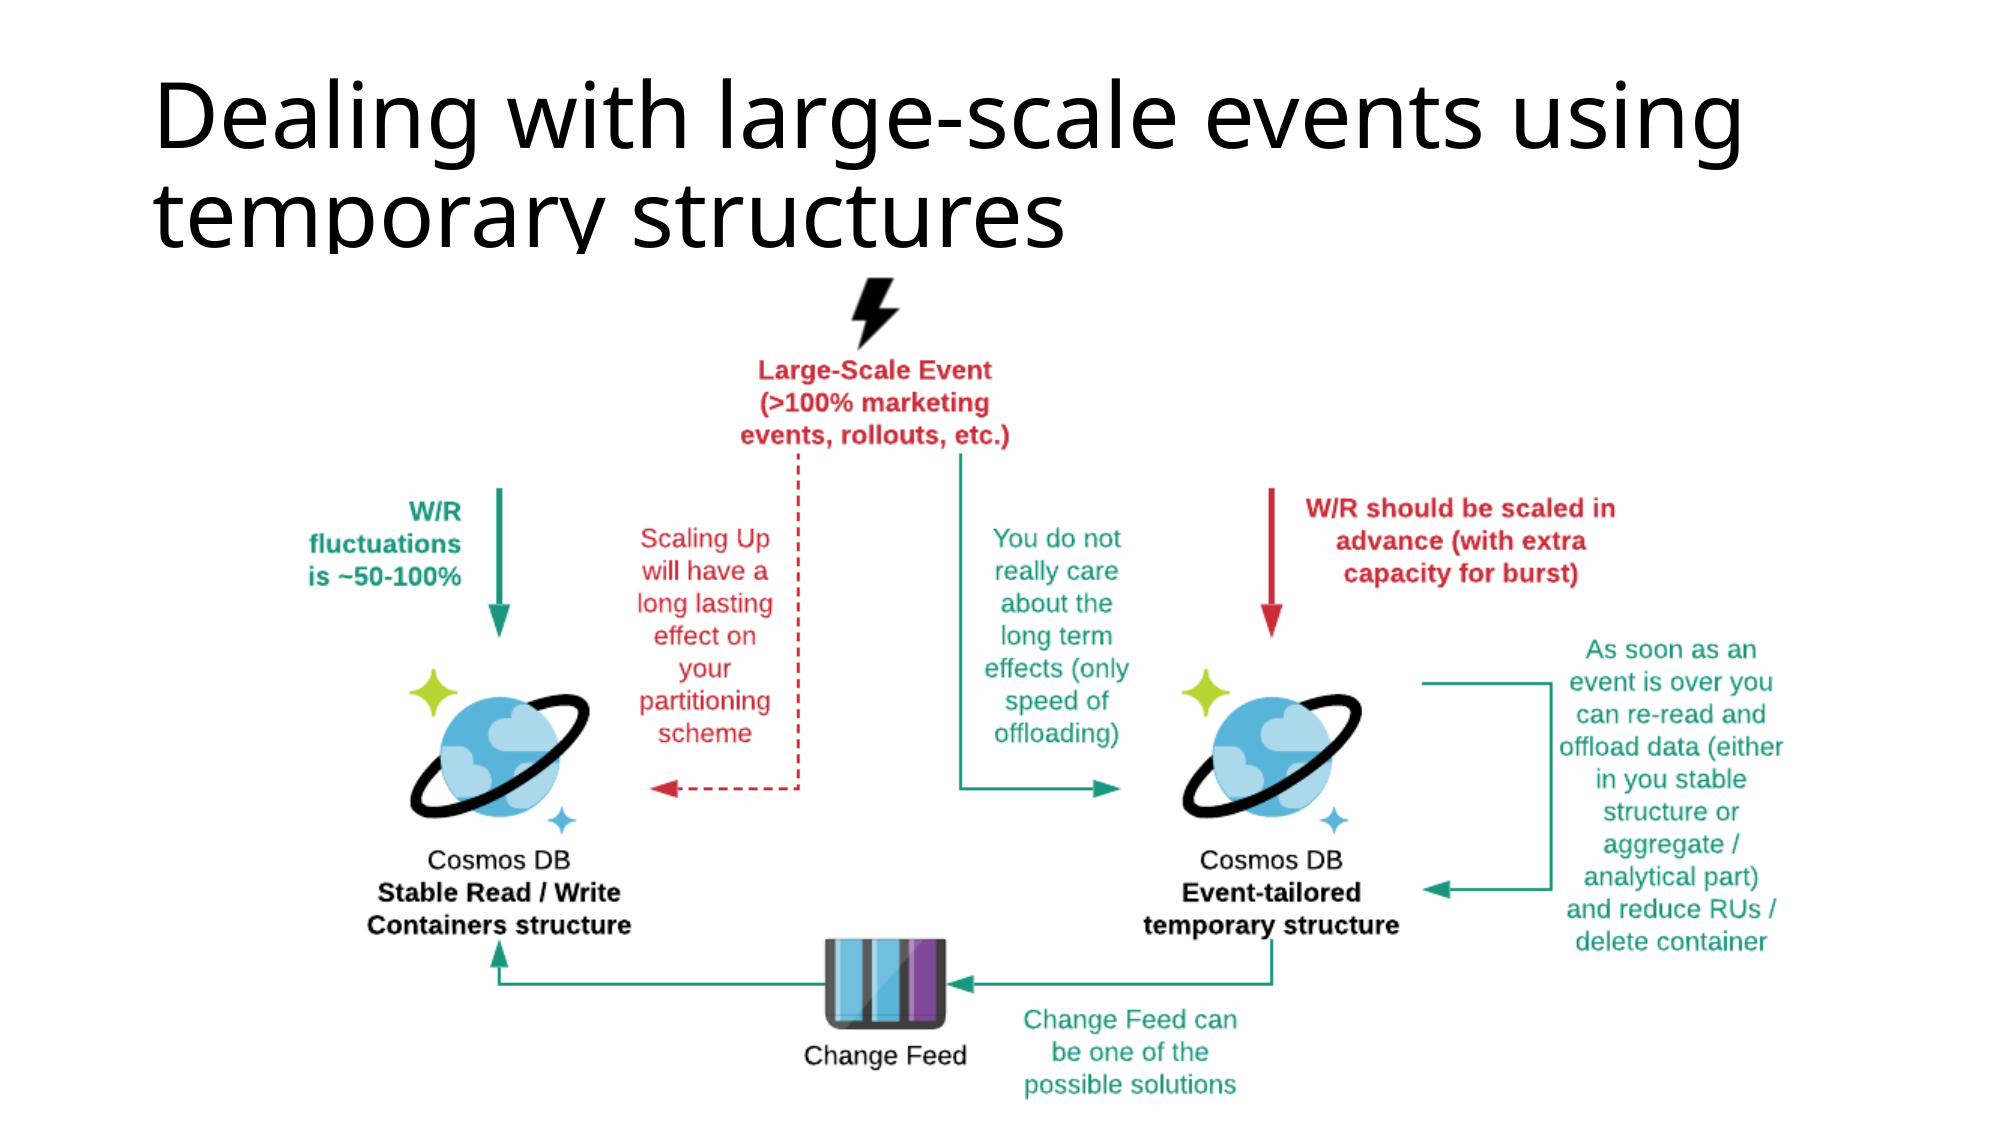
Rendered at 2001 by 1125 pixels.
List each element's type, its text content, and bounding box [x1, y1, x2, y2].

title Dealing with large-scale events using temporary structures [137, 59, 1863, 278]
picture [280, 254, 1812, 1116]
